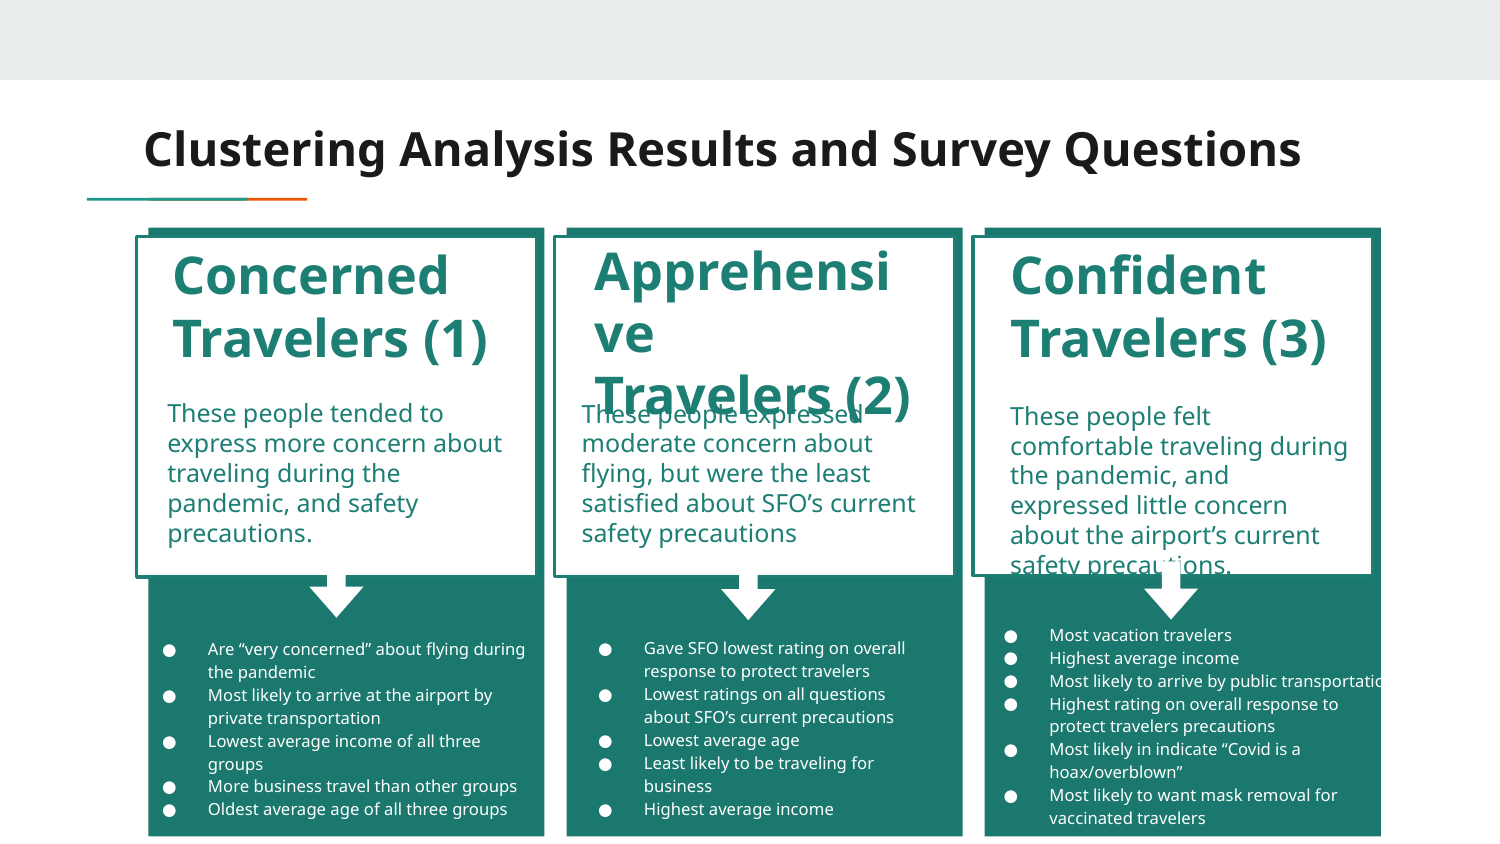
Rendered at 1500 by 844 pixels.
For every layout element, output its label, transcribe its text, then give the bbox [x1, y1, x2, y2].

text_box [553, 222, 963, 837]
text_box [959, 227, 1414, 837]
title Clustering Analysis Results and Survey Questions [128, 104, 1390, 193]
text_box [117, 227, 545, 837]
